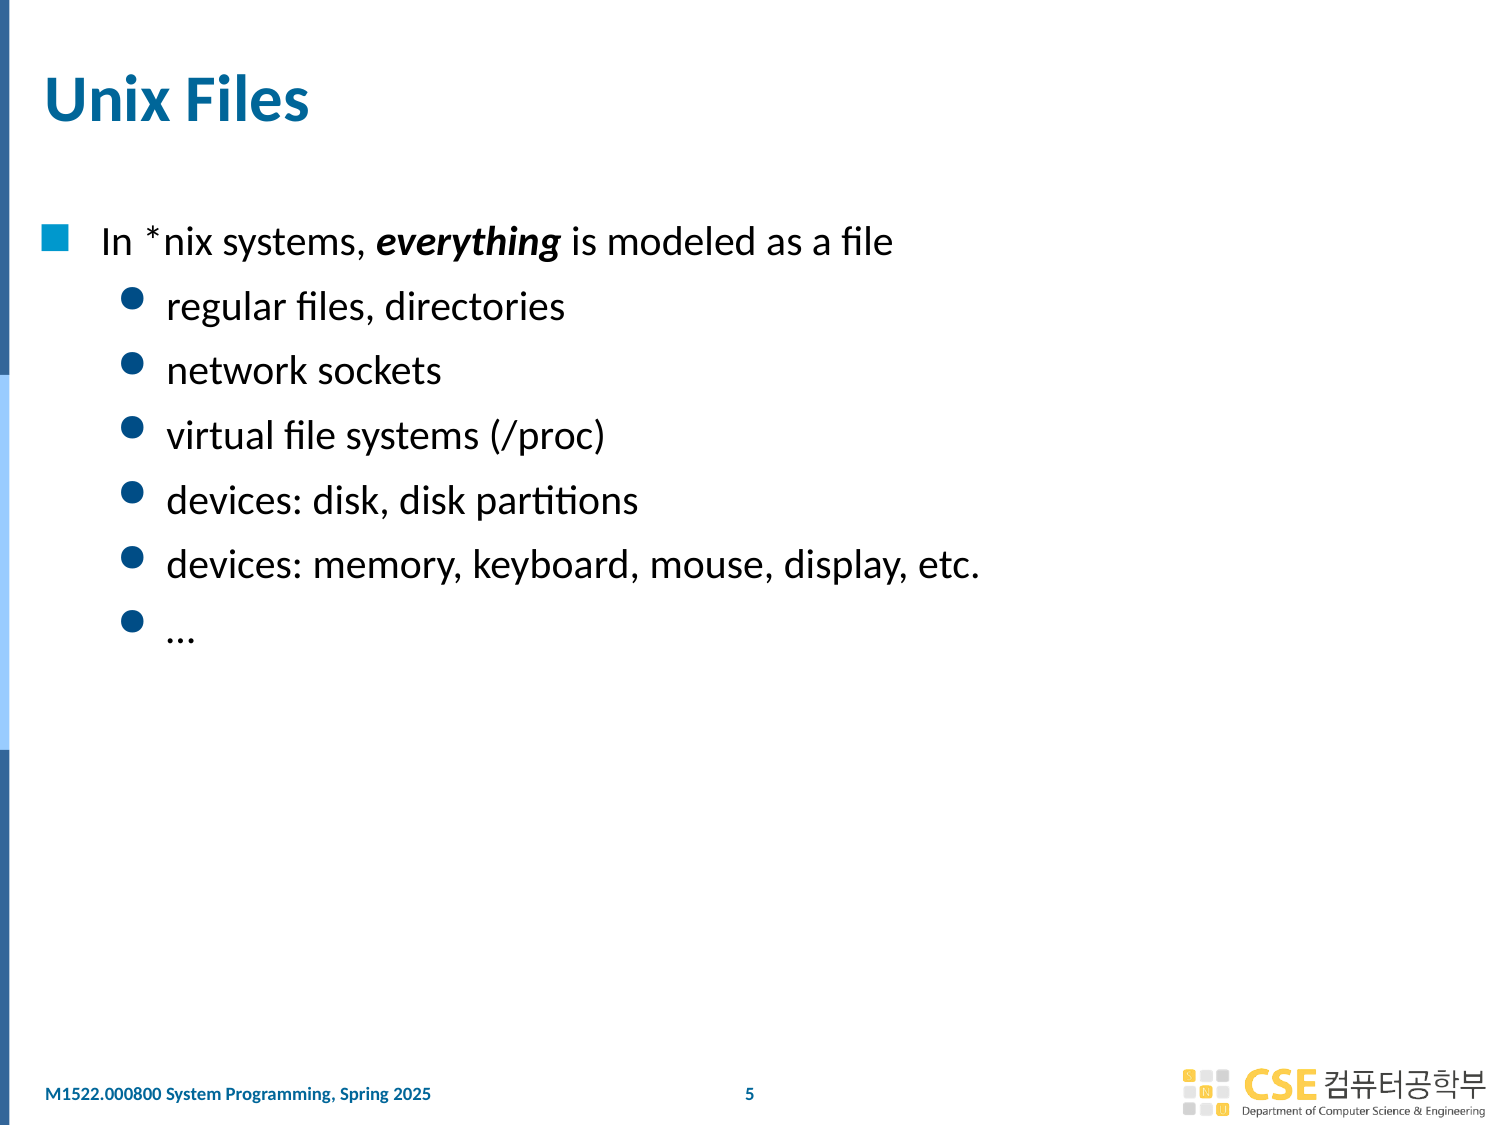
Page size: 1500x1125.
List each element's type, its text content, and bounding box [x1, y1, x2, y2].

title Unix Files [29, 47, 1477, 142]
list In *nix systems, everything is modeled as a file regular files, directories network sockets virtual file systems (/proc) devices: disk, disk partitions devices: memory, keyboard, mouse, display, etc. … [29, 206, 1477, 1063]
picture [1182, 1068, 1487, 1119]
